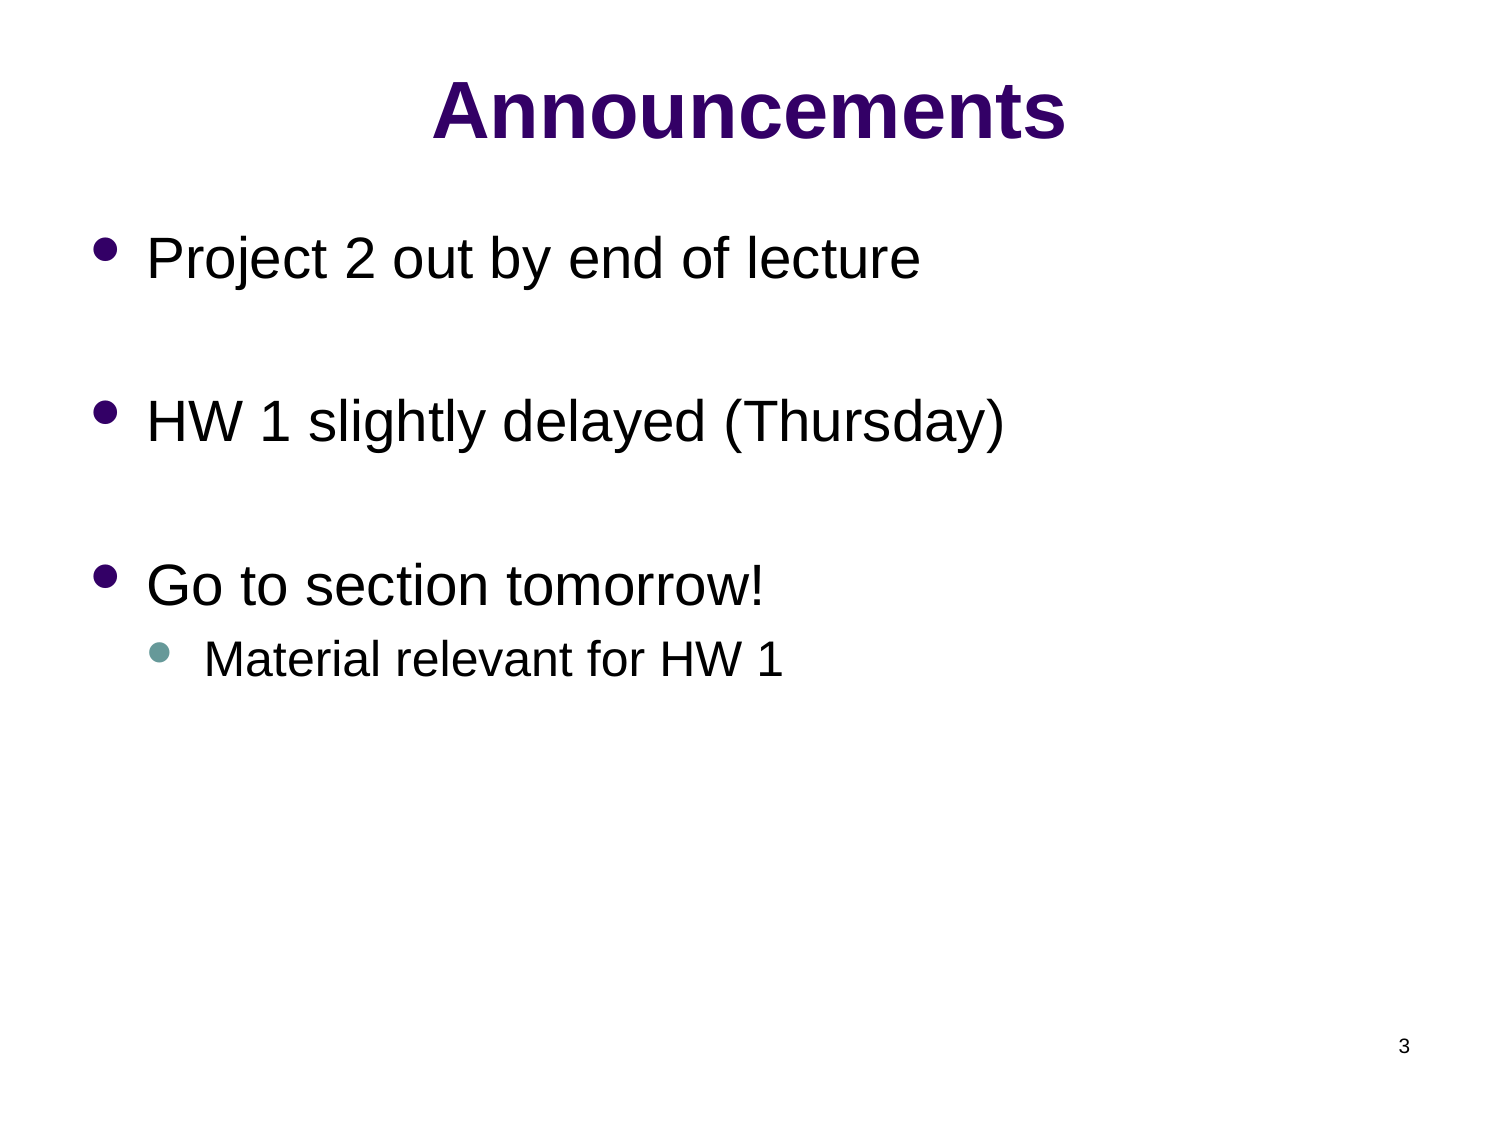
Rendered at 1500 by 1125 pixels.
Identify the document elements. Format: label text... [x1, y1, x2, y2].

title Announcements [0, 20, 1500, 163]
slide_number 3 [1074, 1024, 1426, 1101]
list Project 2 out by end of lecture HW 1 slightly delayed (Thursday) Go to section tomorrow! Material relevant for HW 1 [75, 212, 1475, 1006]
